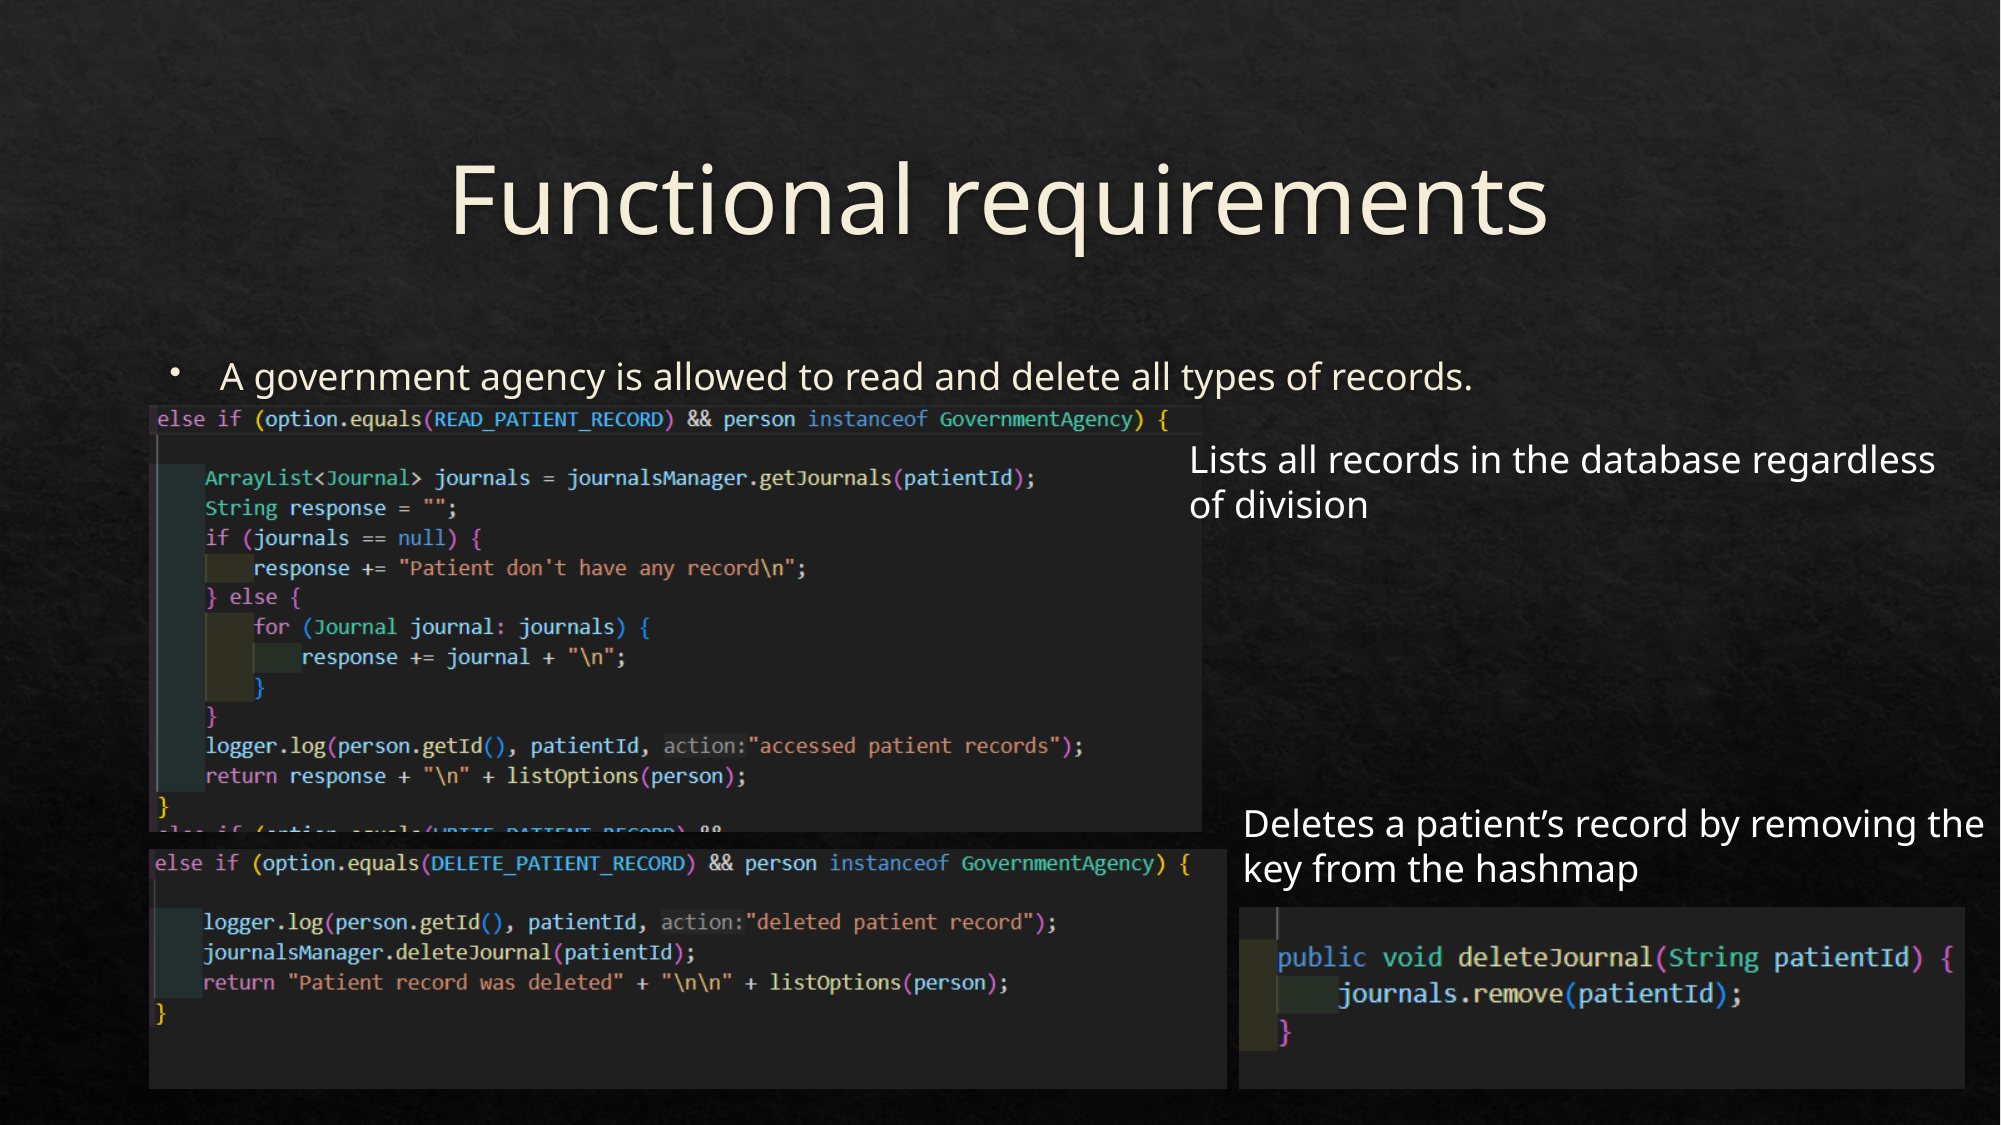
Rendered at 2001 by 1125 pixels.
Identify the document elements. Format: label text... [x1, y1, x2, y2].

text_box Deletes a patient’s record by removing the key from the hashmap [1227, 793, 2000, 898]
picture [149, 404, 1202, 832]
list A government agency is allowed to read and delete all types of records. [150, 340, 1849, 406]
text_box Lists all records in the database regardless of division [1209, 428, 1952, 534]
title Functional requirements [149, 99, 1849, 307]
picture [1238, 907, 1965, 1089]
picture [149, 849, 1227, 1090]
